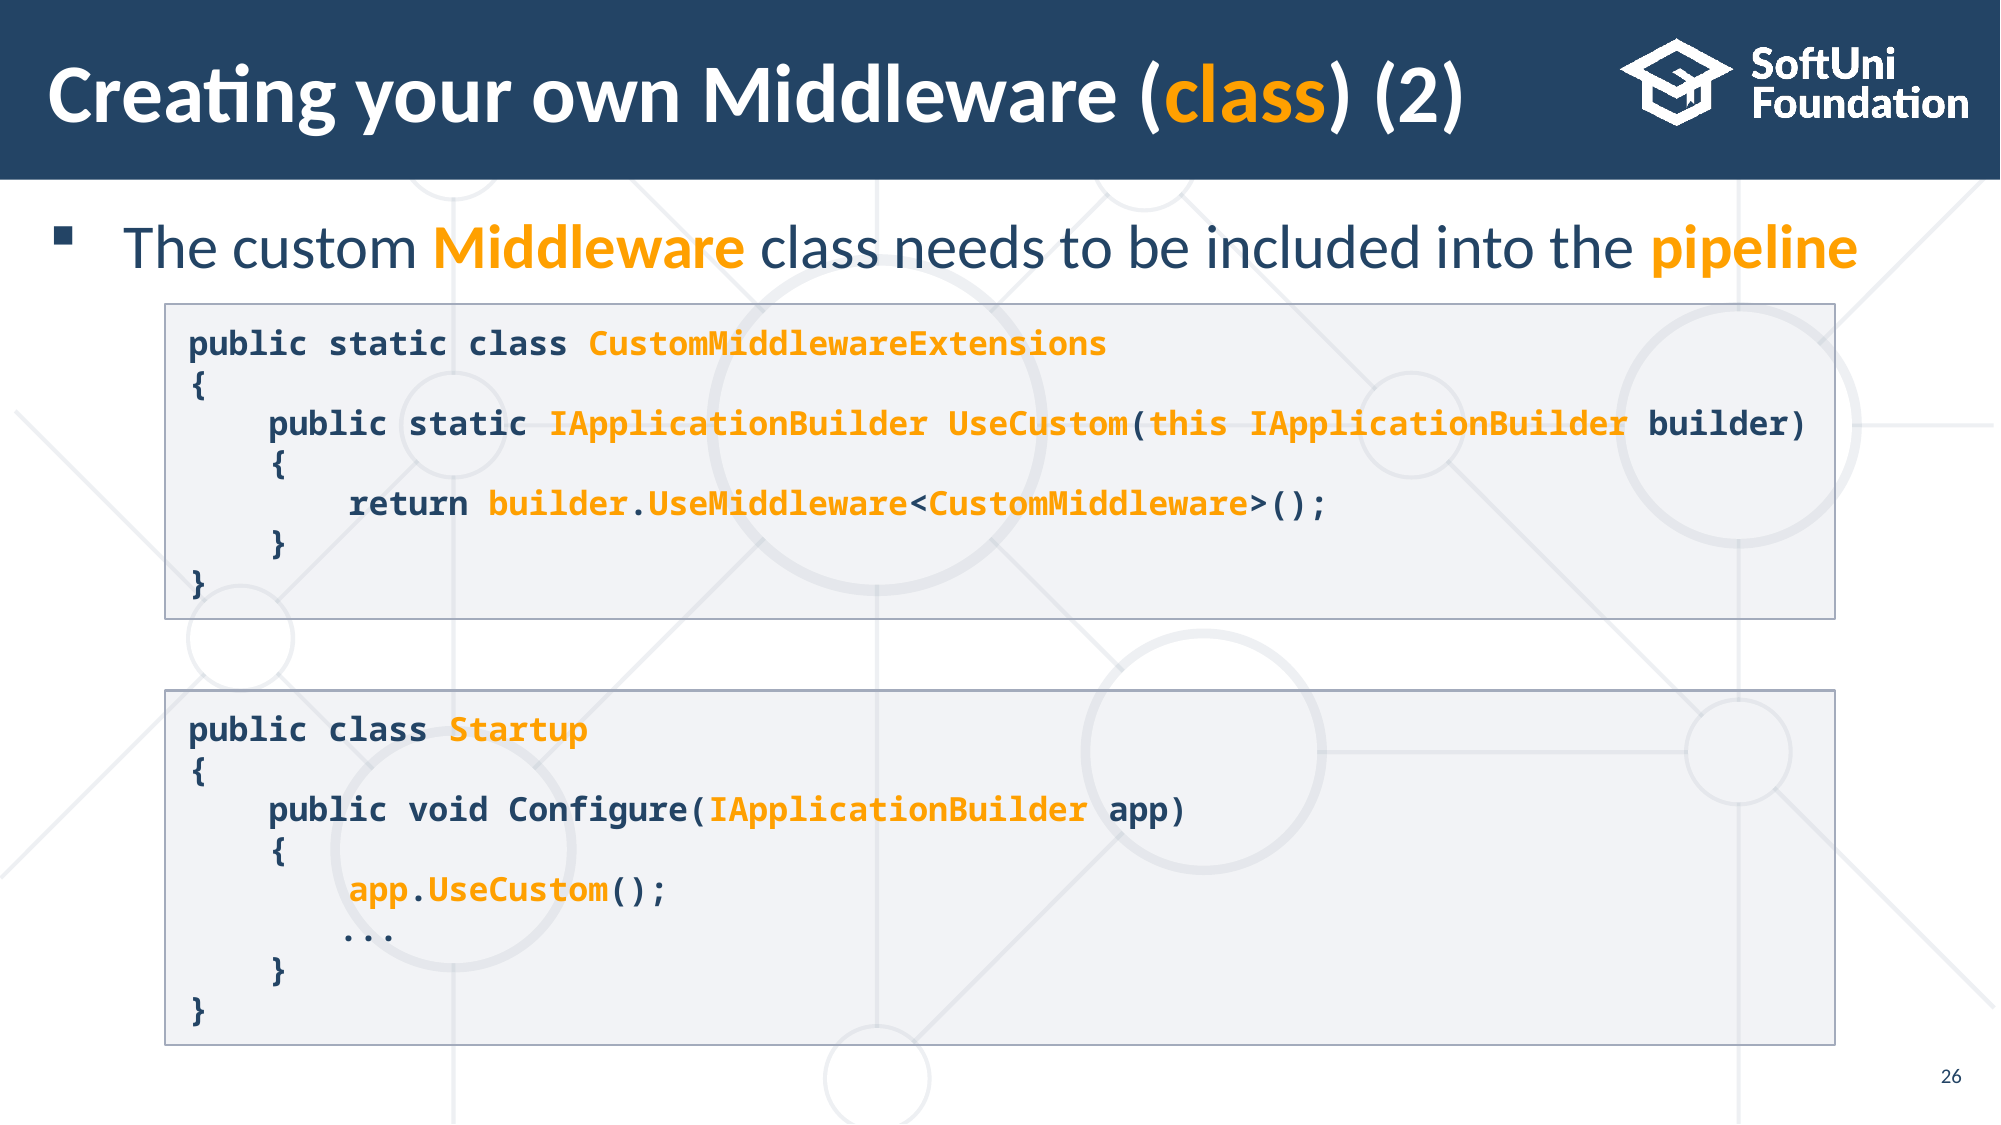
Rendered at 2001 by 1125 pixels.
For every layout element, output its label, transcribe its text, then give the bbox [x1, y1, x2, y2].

text_box public class Startup { public void Configure(IApplicationBuilder app) { app.UseCustom(); ... } } [164, 690, 1836, 1046]
picture [1619, 38, 1968, 126]
slide_number 26 [1897, 1049, 1968, 1101]
list The custom Middleware class needs to be included into the pipeline [31, 196, 1970, 1050]
text_box public static class CustomMiddlewareExtensions { public static IApplicationBuilder UseCustom(this IApplicationBuilder builder) { return builder.UseMiddleware<CustomMiddleware>(); } } [164, 304, 1836, 620]
title Creating your own Middleware (class) (2) [31, 16, 1591, 162]
